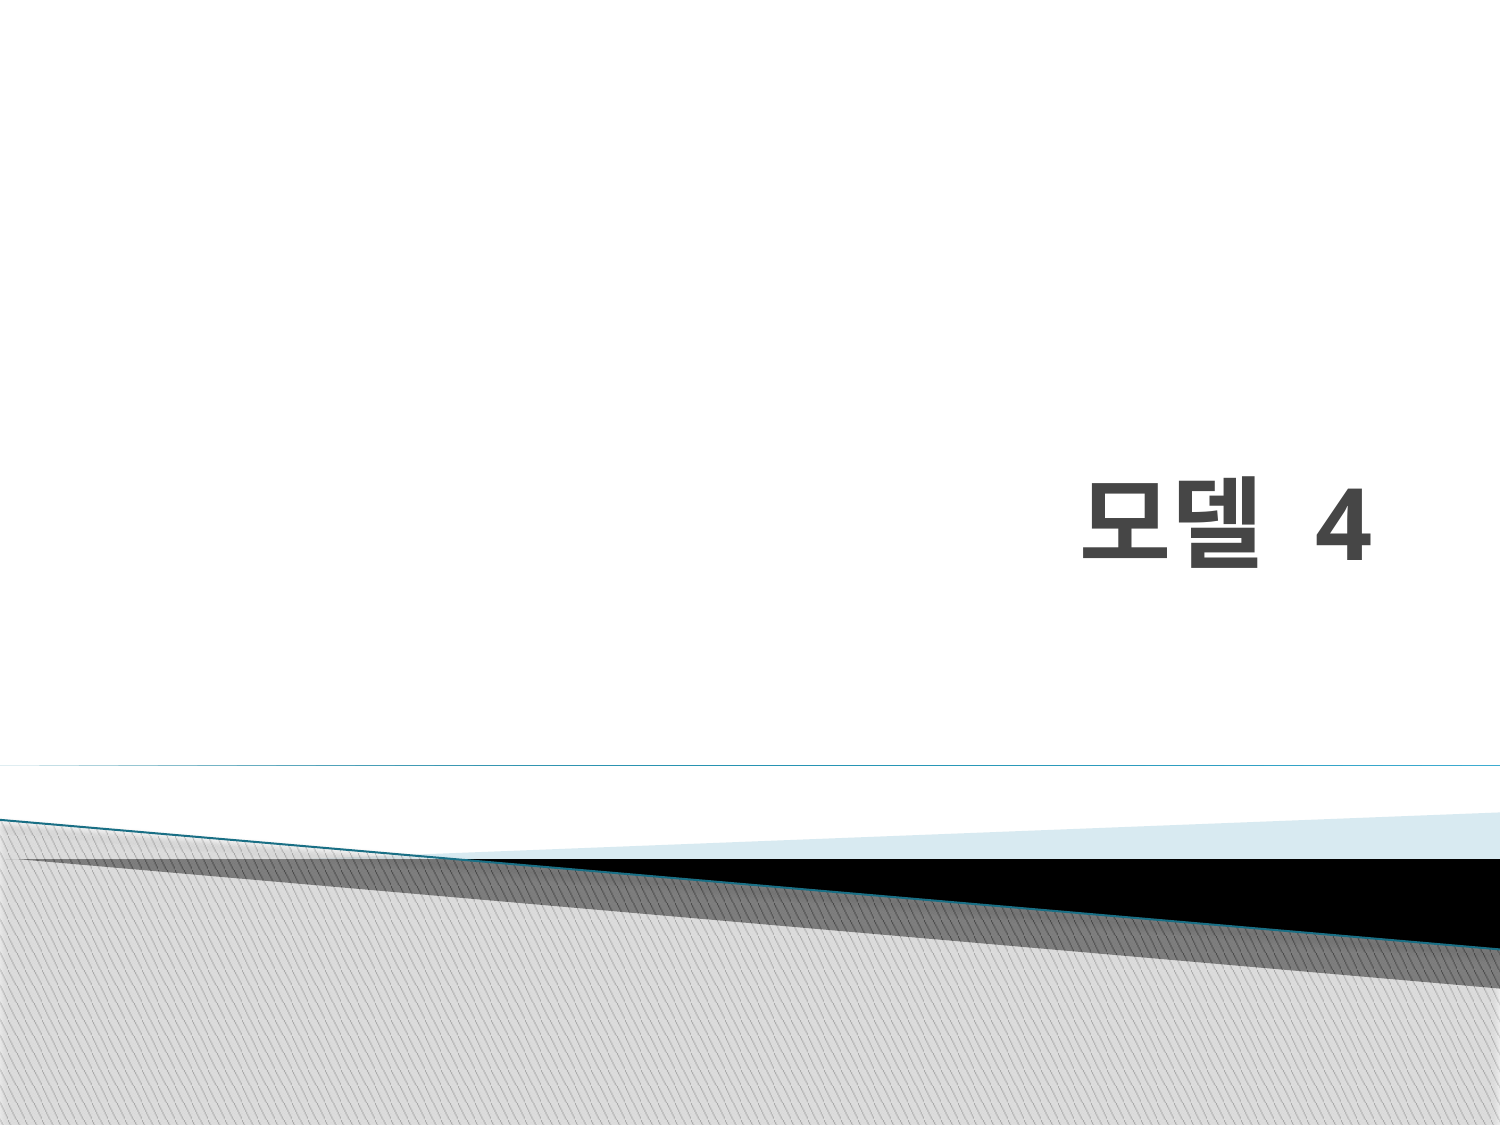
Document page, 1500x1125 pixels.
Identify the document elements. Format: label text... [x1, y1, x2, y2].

title 모델 4 [112, 287, 1388, 588]
picture [5, 859, 1500, 989]
